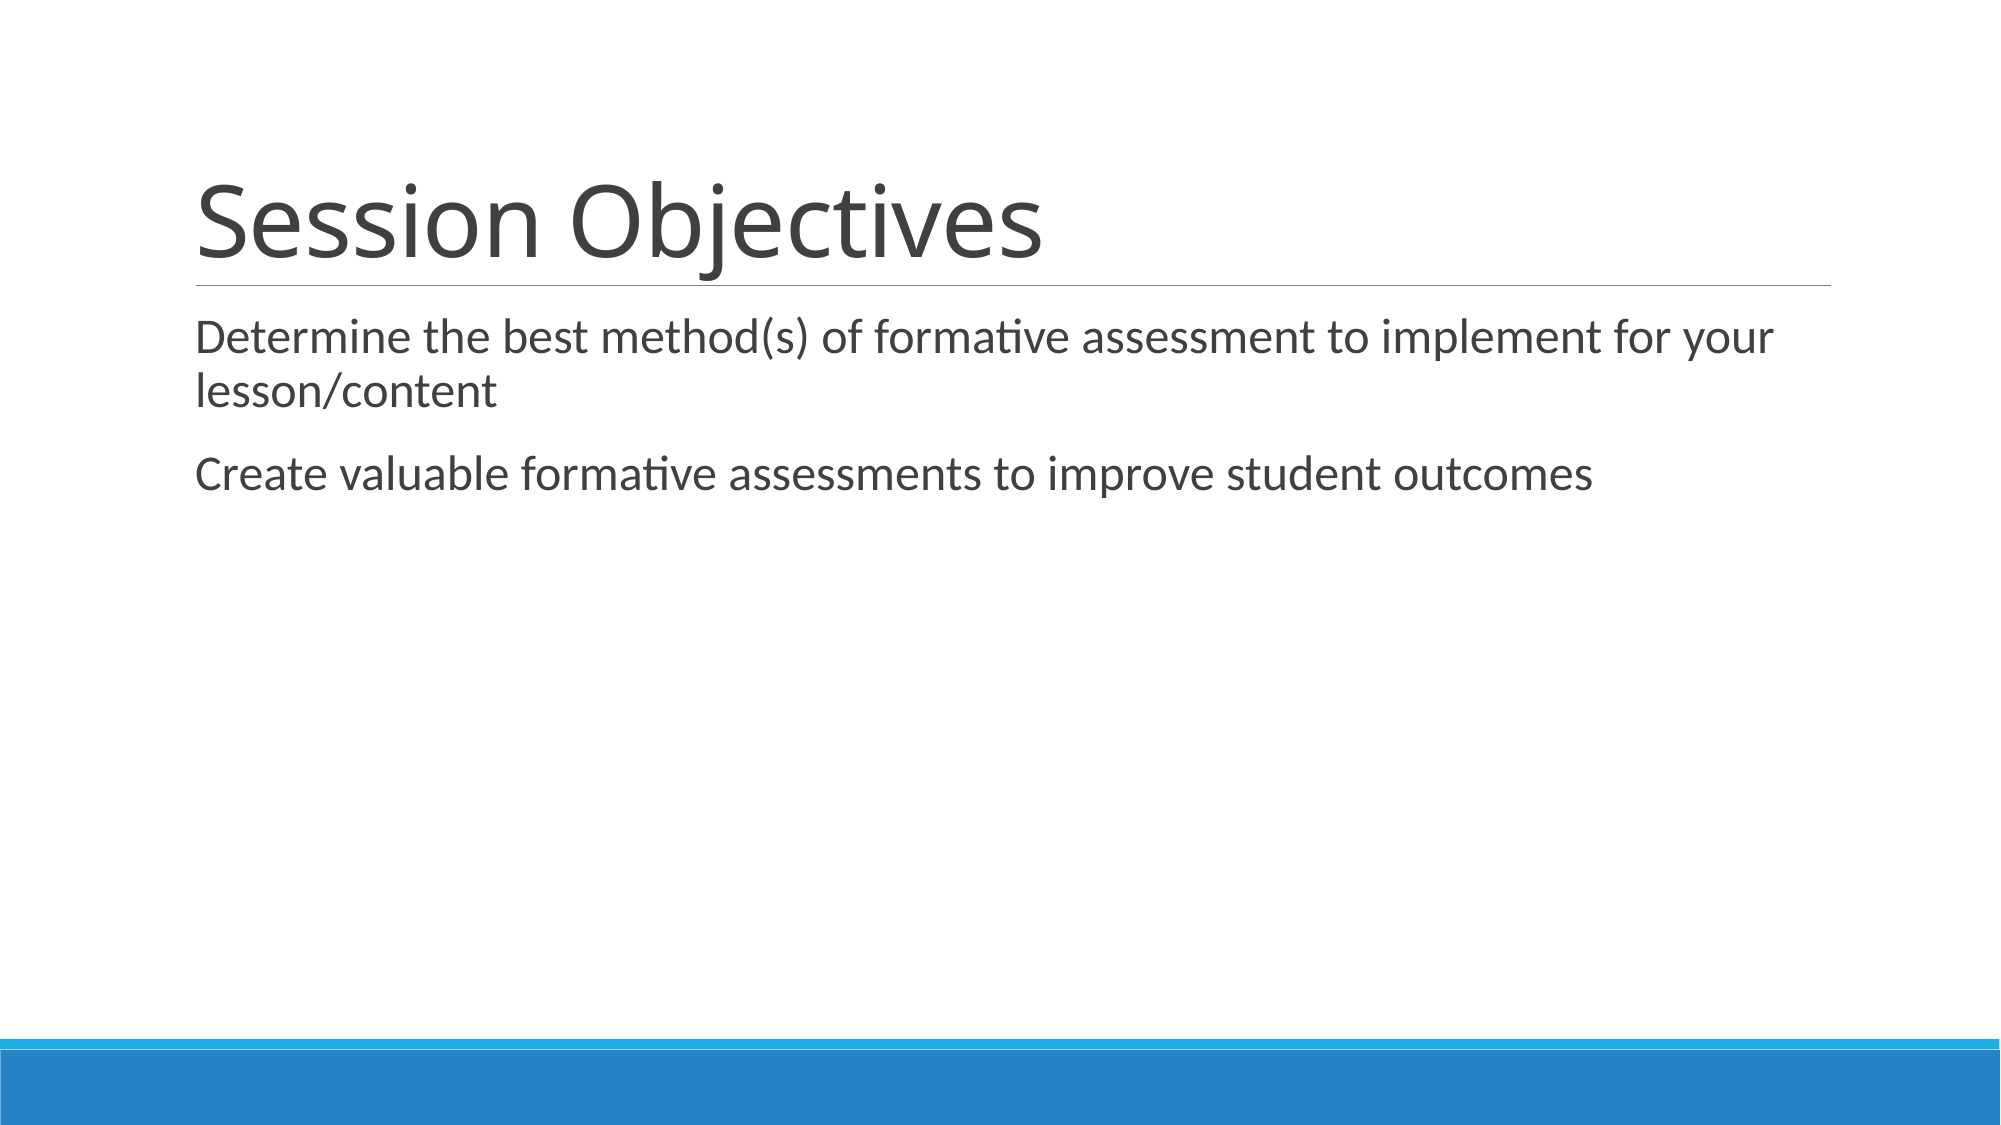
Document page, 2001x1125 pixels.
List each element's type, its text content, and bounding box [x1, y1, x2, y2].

title Session Objectives [180, 47, 1830, 285]
list Determine the best method(s) of formative assessment to implement for your lesson/content Create valuable formative assessments to improve student outcomes [180, 302, 1830, 963]
